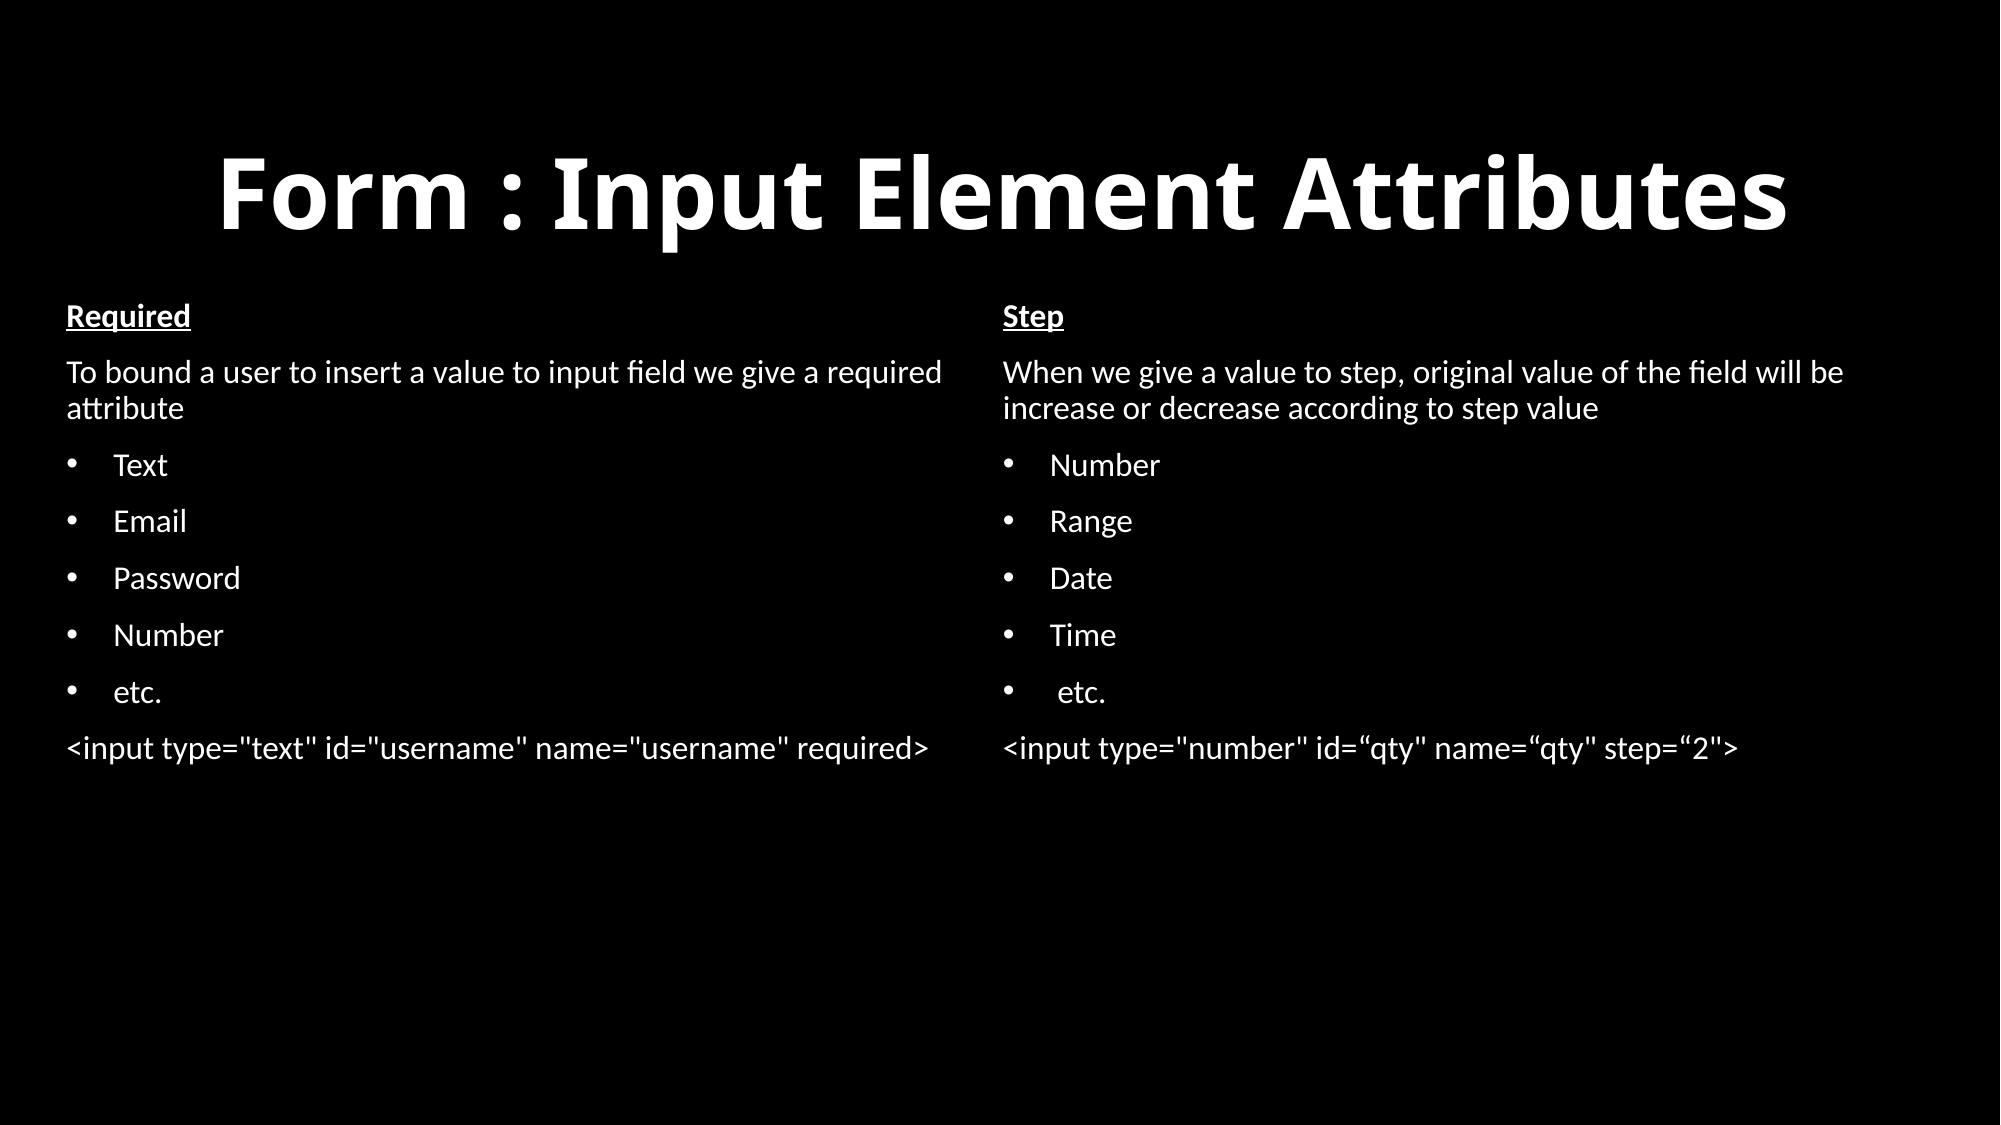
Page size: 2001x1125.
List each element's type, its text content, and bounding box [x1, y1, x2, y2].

subtitle Required To bound a user to insert a value to input field we give a required attribute Text Email Password Number etc. <input type="text" id="username" name="username" required> Step When we give a value to step, original value of the field will be increase or decrease according to step value Number Range Date Time etc. <input type="number" id=“qty" name=“qty" step=“2"> [51, 290, 1955, 1080]
title Form : Input Element Attributes [51, 135, 1955, 259]
